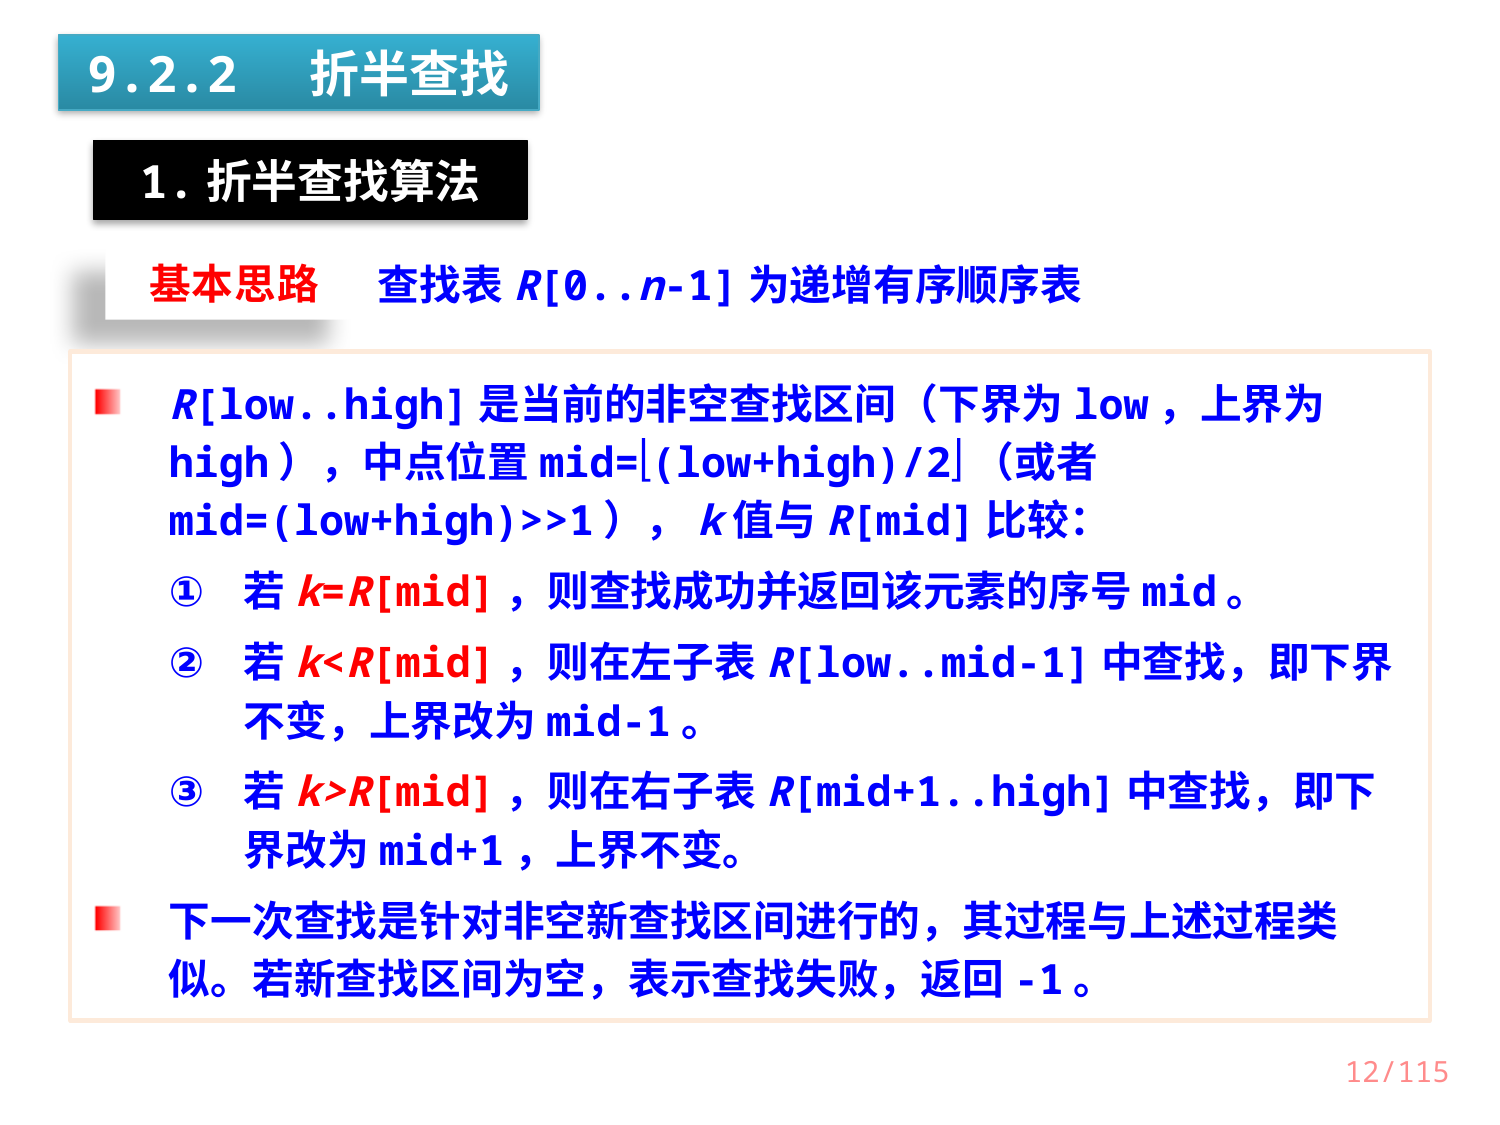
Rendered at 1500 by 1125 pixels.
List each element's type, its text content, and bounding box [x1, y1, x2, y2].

text_box 9.2.2 折半查找 [58, 34, 540, 111]
text_box 1.折半查找算法 [93, 140, 528, 220]
slide_number 12/115 [1293, 1042, 1465, 1103]
picture [93, 904, 124, 934]
picture [93, 387, 124, 418]
text_box 查找表R[0..n-1]为递增有序顺序表 [363, 251, 1125, 316]
text_box 基本思路 [103, 244, 365, 322]
text_box R[low..high]是当前的非空查找区间（下界为low，上界为high），中点位置mid=(low+high)/2（或者mid=(low+high)>>1），k值与R[mid]比较： 若k=R[mid]，则查找成功并返回该元素的序号mid。 若k<R[mid]，则在左子表R[low..mid-1]中查找，即下界不变，上界改为mid-1。 若k>R[mid]，则在右子表R[mid+1..high]中查找，即下界改为mid+1，上界不变。 下一次查找是针对非空新查找区间进行的，其过程与上述过程类似。若新查找区间为空，表示查找失败，返回-1。 [68, 349, 1432, 1023]
